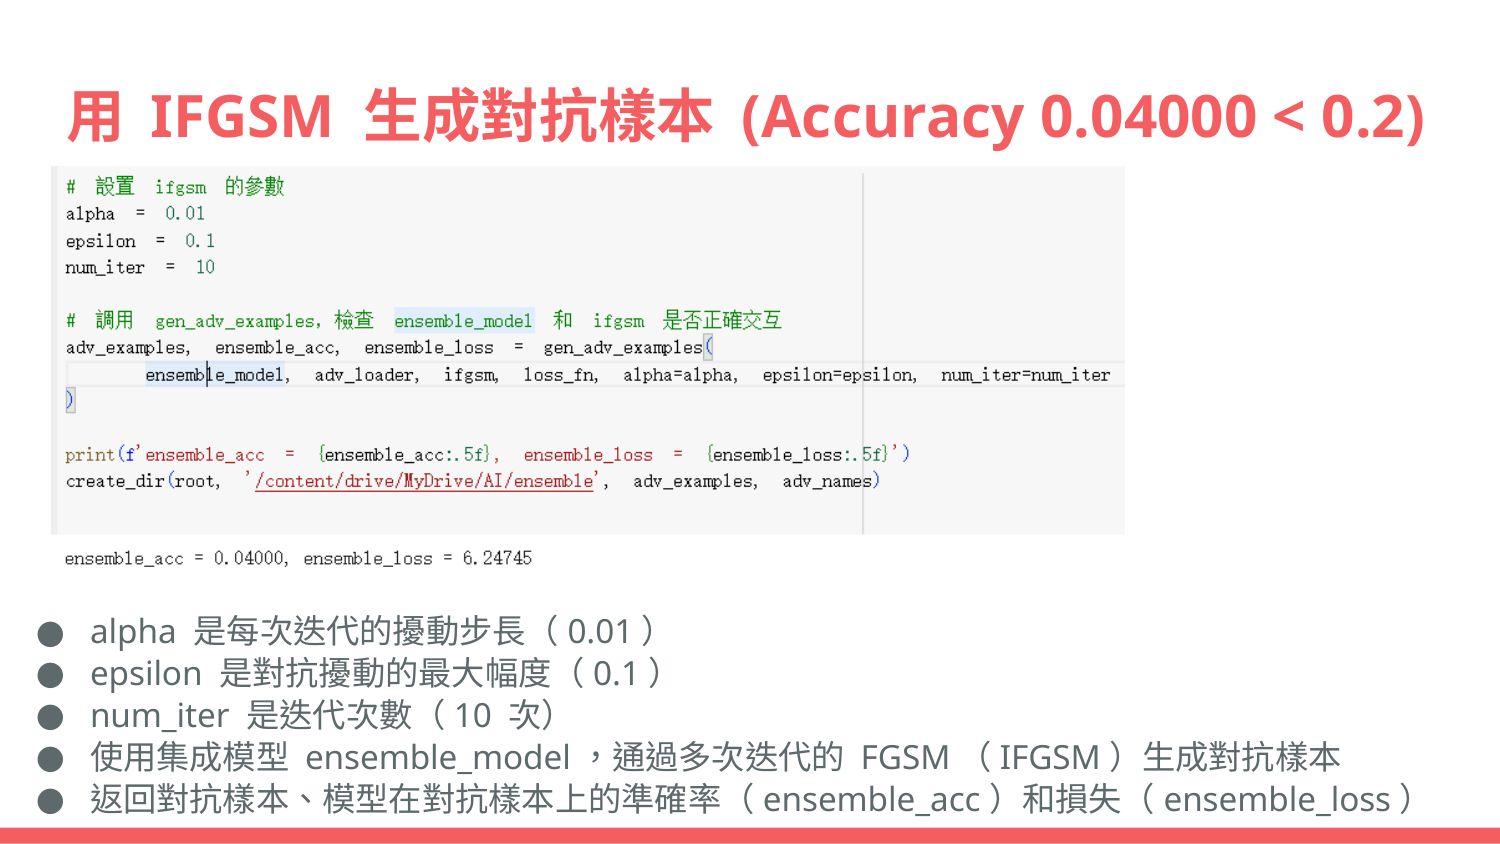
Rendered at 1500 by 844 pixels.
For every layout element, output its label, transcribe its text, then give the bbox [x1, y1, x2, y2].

title 用 IFGSM 生成對抗樣本 (Accuracy 0.04000 < 0.2) [51, 64, 1449, 167]
list alpha 是每次迭代的擾動步長（0.01） epsilon 是對抗擾動的最大幅度（0.1） num_iter 是迭代次數（10 次） 使用集成模型 ensemble_model，通過多次迭代的 FGSM（IFGSM）生成對抗樣本 返回對抗樣本、模型在對抗樣本上的準確率（ensemble_acc）和損失（ensemble_loss） [0, 593, 1500, 844]
picture [50, 166, 1126, 572]
